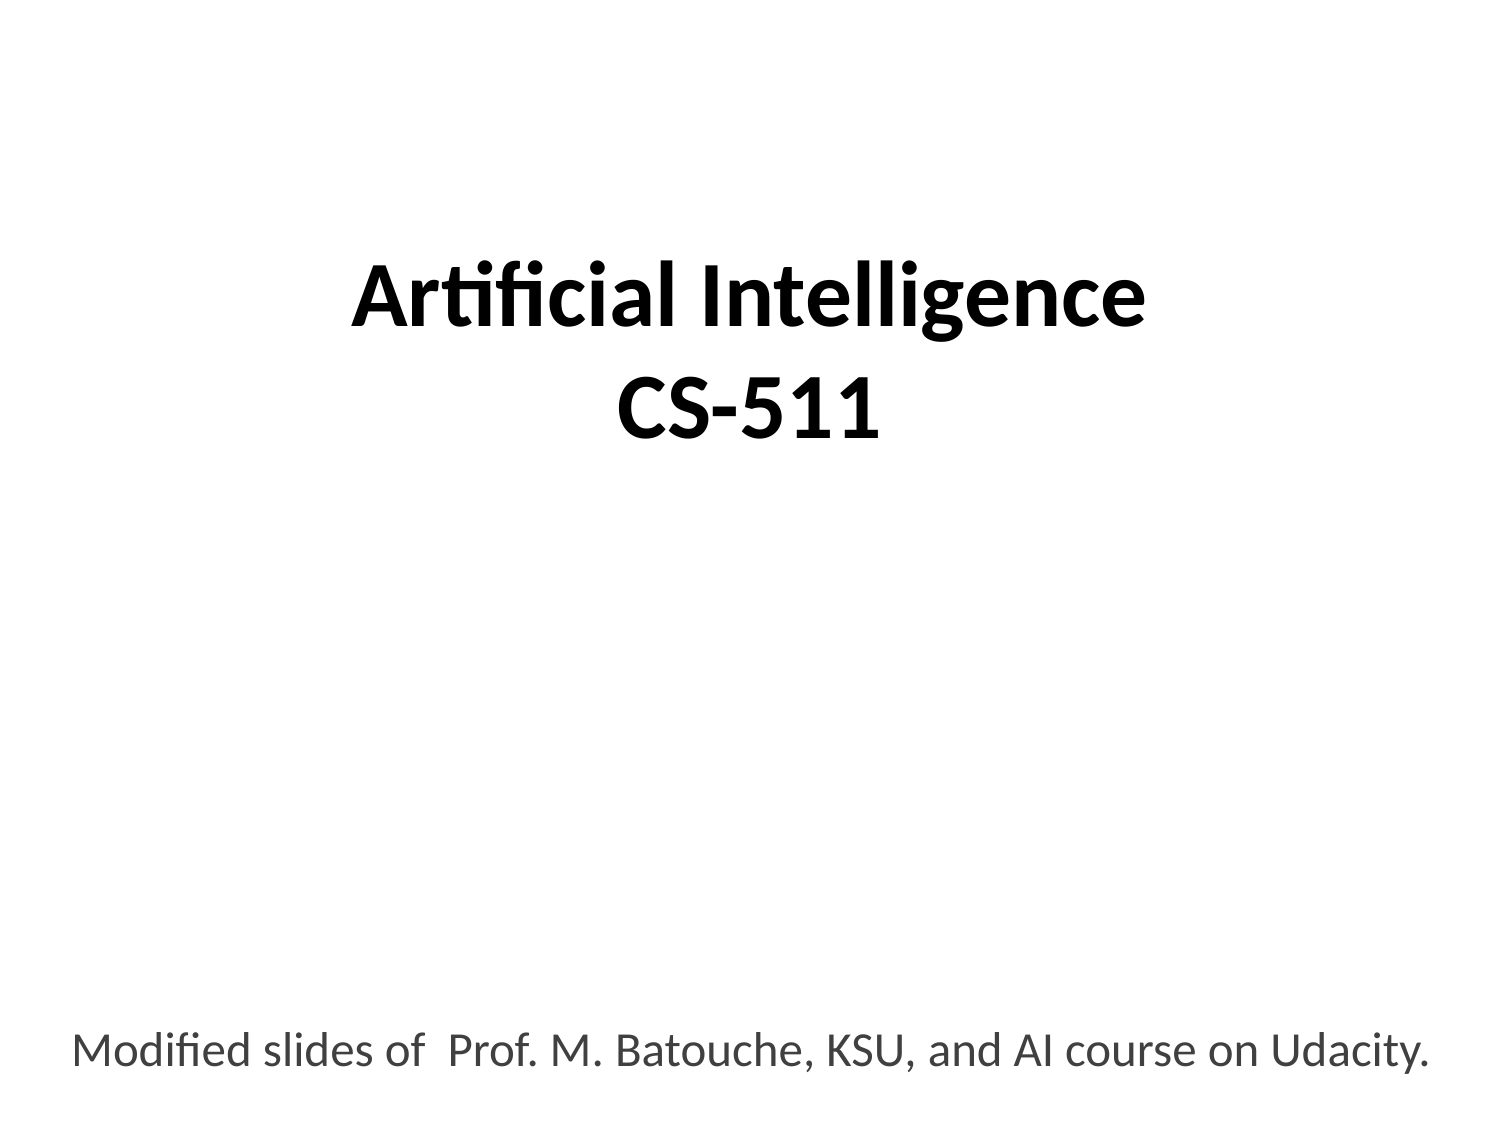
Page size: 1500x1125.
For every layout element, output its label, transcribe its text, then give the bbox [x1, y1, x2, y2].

slide_number [1074, 1042, 1425, 1103]
title Artificial Intelligence CS-511 [112, 224, 1388, 467]
subtitle Modified slides of Prof. M. Batouche, KSU, and AI course on Udacity. [37, 525, 1475, 1088]
